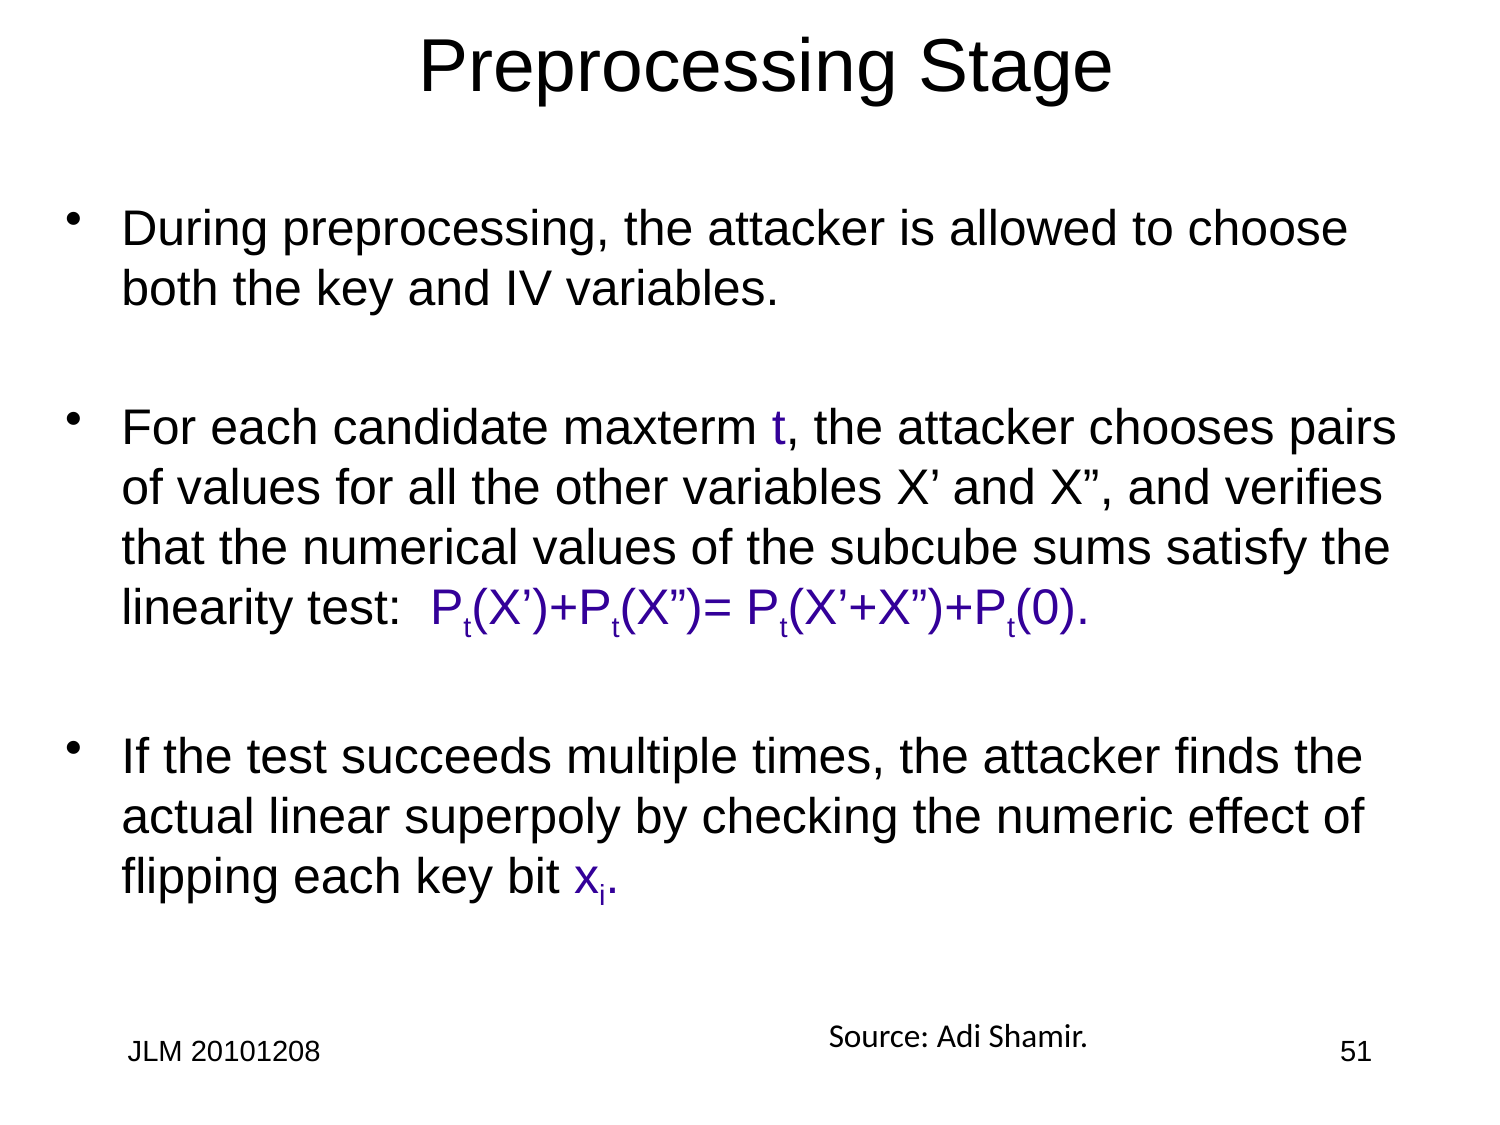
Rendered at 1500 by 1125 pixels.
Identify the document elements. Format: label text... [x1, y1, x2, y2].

slide_number 51 [1074, 1024, 1388, 1101]
text_box Source: Adi Shamir. [814, 1006, 1104, 1062]
list During preprocessing, the attacker is allowed to choose both the key and IV variables. For each candidate maxterm t, the attacker chooses pairs of values for all the other variables X’ and X”, and verifies that the numerical values of the subcube sums satisfy the linearity test: Pt(X’)+Pt(X”)= Pt(X’+X”)+Pt(0). If the test succeeds multiple times, the attacker finds the actual linear superpoly by checking the numeric effect of flipping each key bit xi. [49, 187, 1450, 938]
slide_number JLM 20101208 [111, 1024, 426, 1101]
title Preprocessing Stage [33, 0, 1500, 123]
